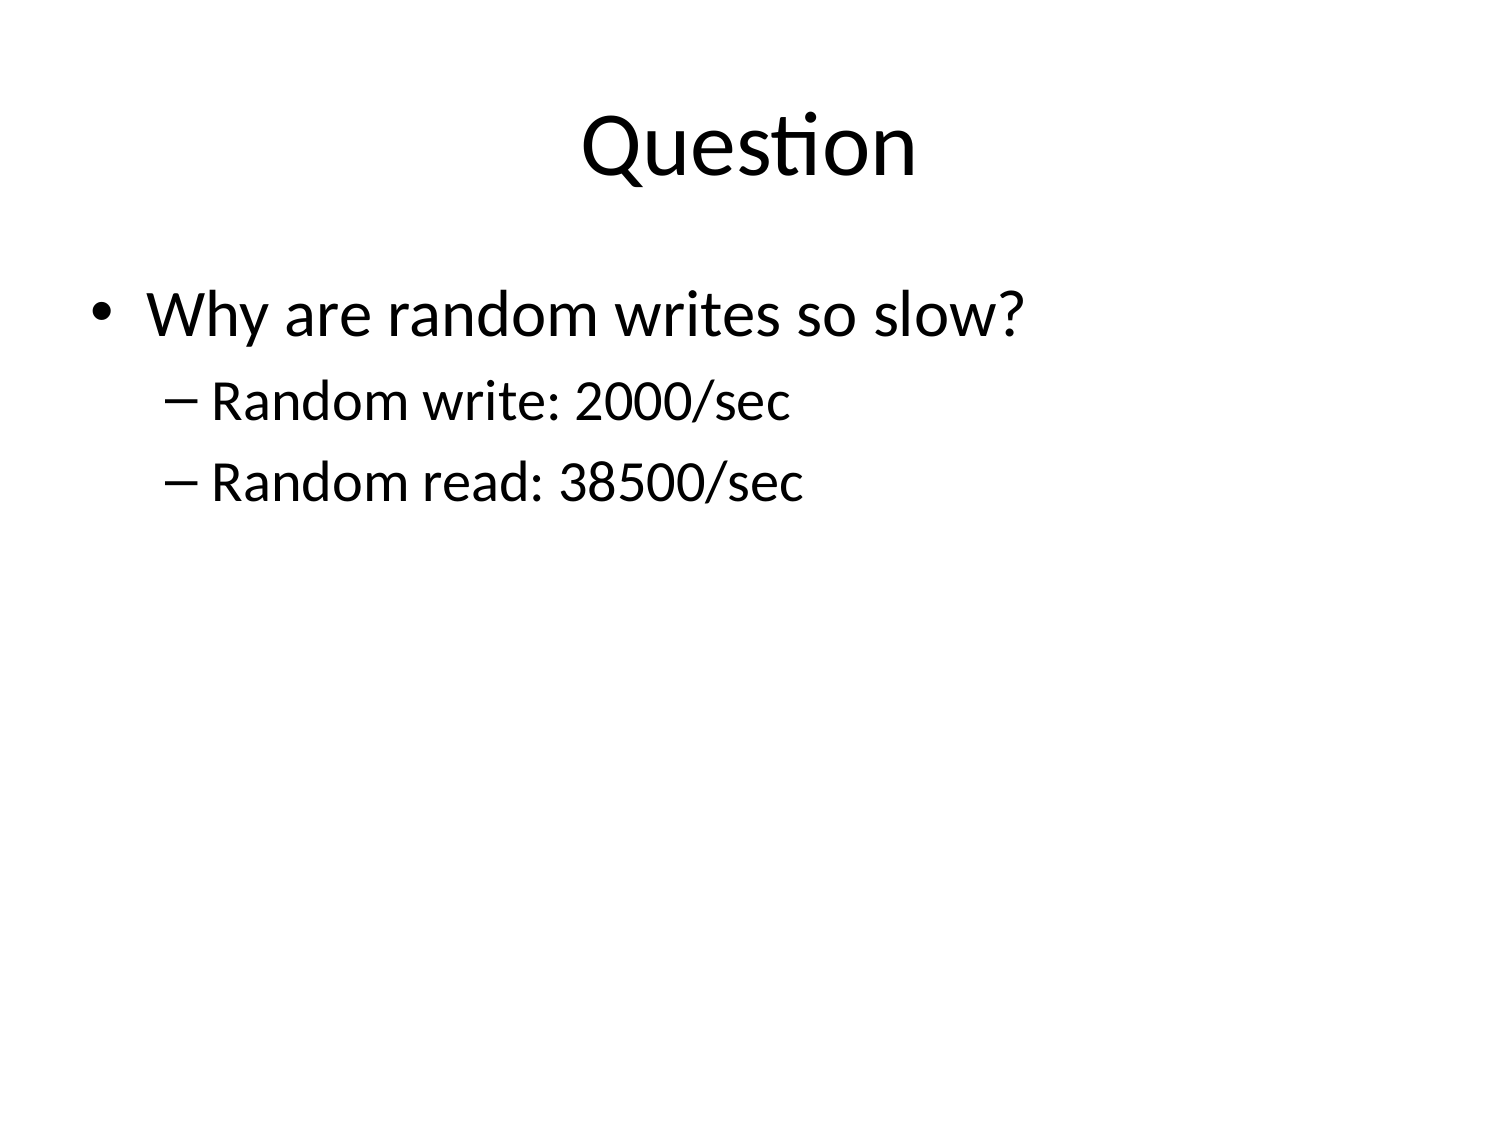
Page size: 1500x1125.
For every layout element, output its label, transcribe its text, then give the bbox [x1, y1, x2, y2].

list Why are random writes so slow? Random write: 2000/sec Random read: 38500/sec [75, 262, 1425, 1005]
title Question [75, 45, 1425, 233]
